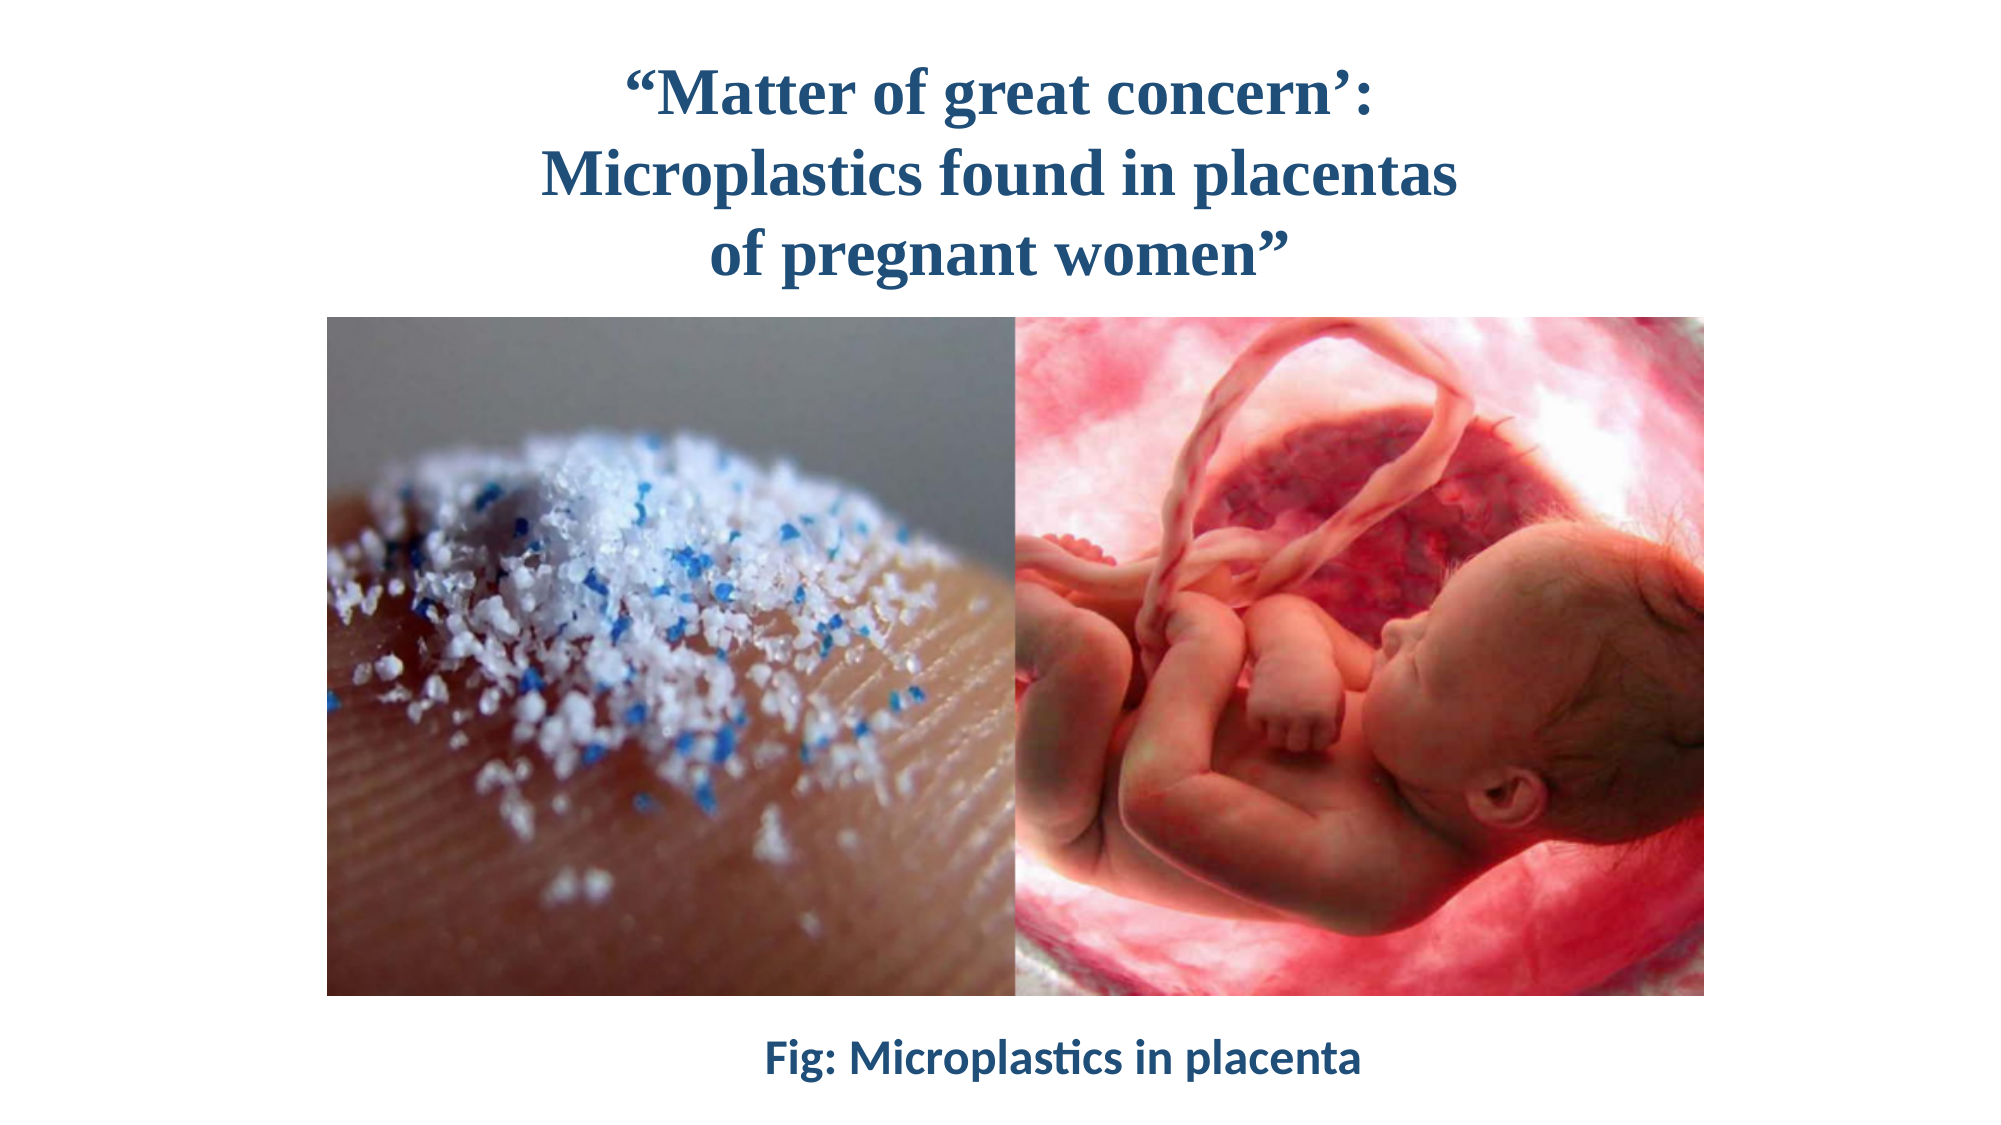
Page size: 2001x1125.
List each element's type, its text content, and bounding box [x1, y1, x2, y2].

text_box Fig: Microplastics in placenta [750, 1016, 1750, 1092]
picture [327, 317, 1704, 996]
text_box “Matter of great concern’: Microplastics found in placentas of pregnant women” [500, 40, 1500, 297]
